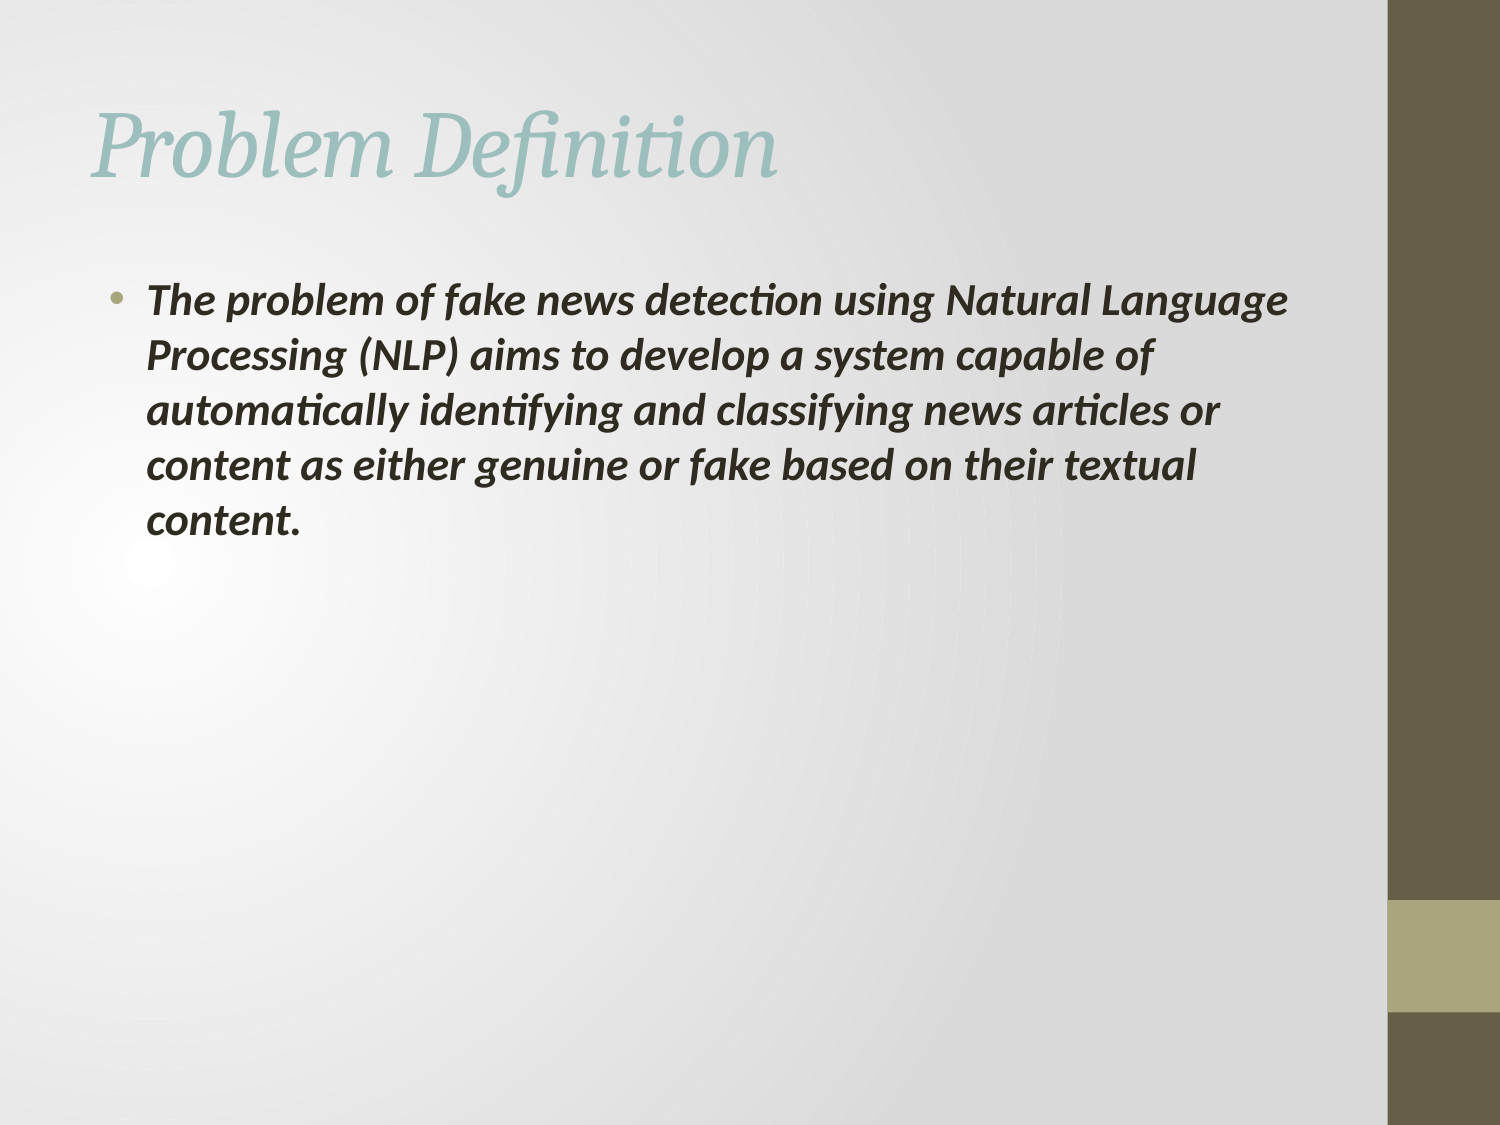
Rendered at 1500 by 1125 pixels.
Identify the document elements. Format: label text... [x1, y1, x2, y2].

list The problem of fake news detection using Natural Language Processing (NLP) aims to develop a system capable of automatically identifying and classifying news articles or content as either genuine or fake based on their textual content. [75, 262, 1325, 1050]
title Problem Definition [75, 45, 1325, 233]
